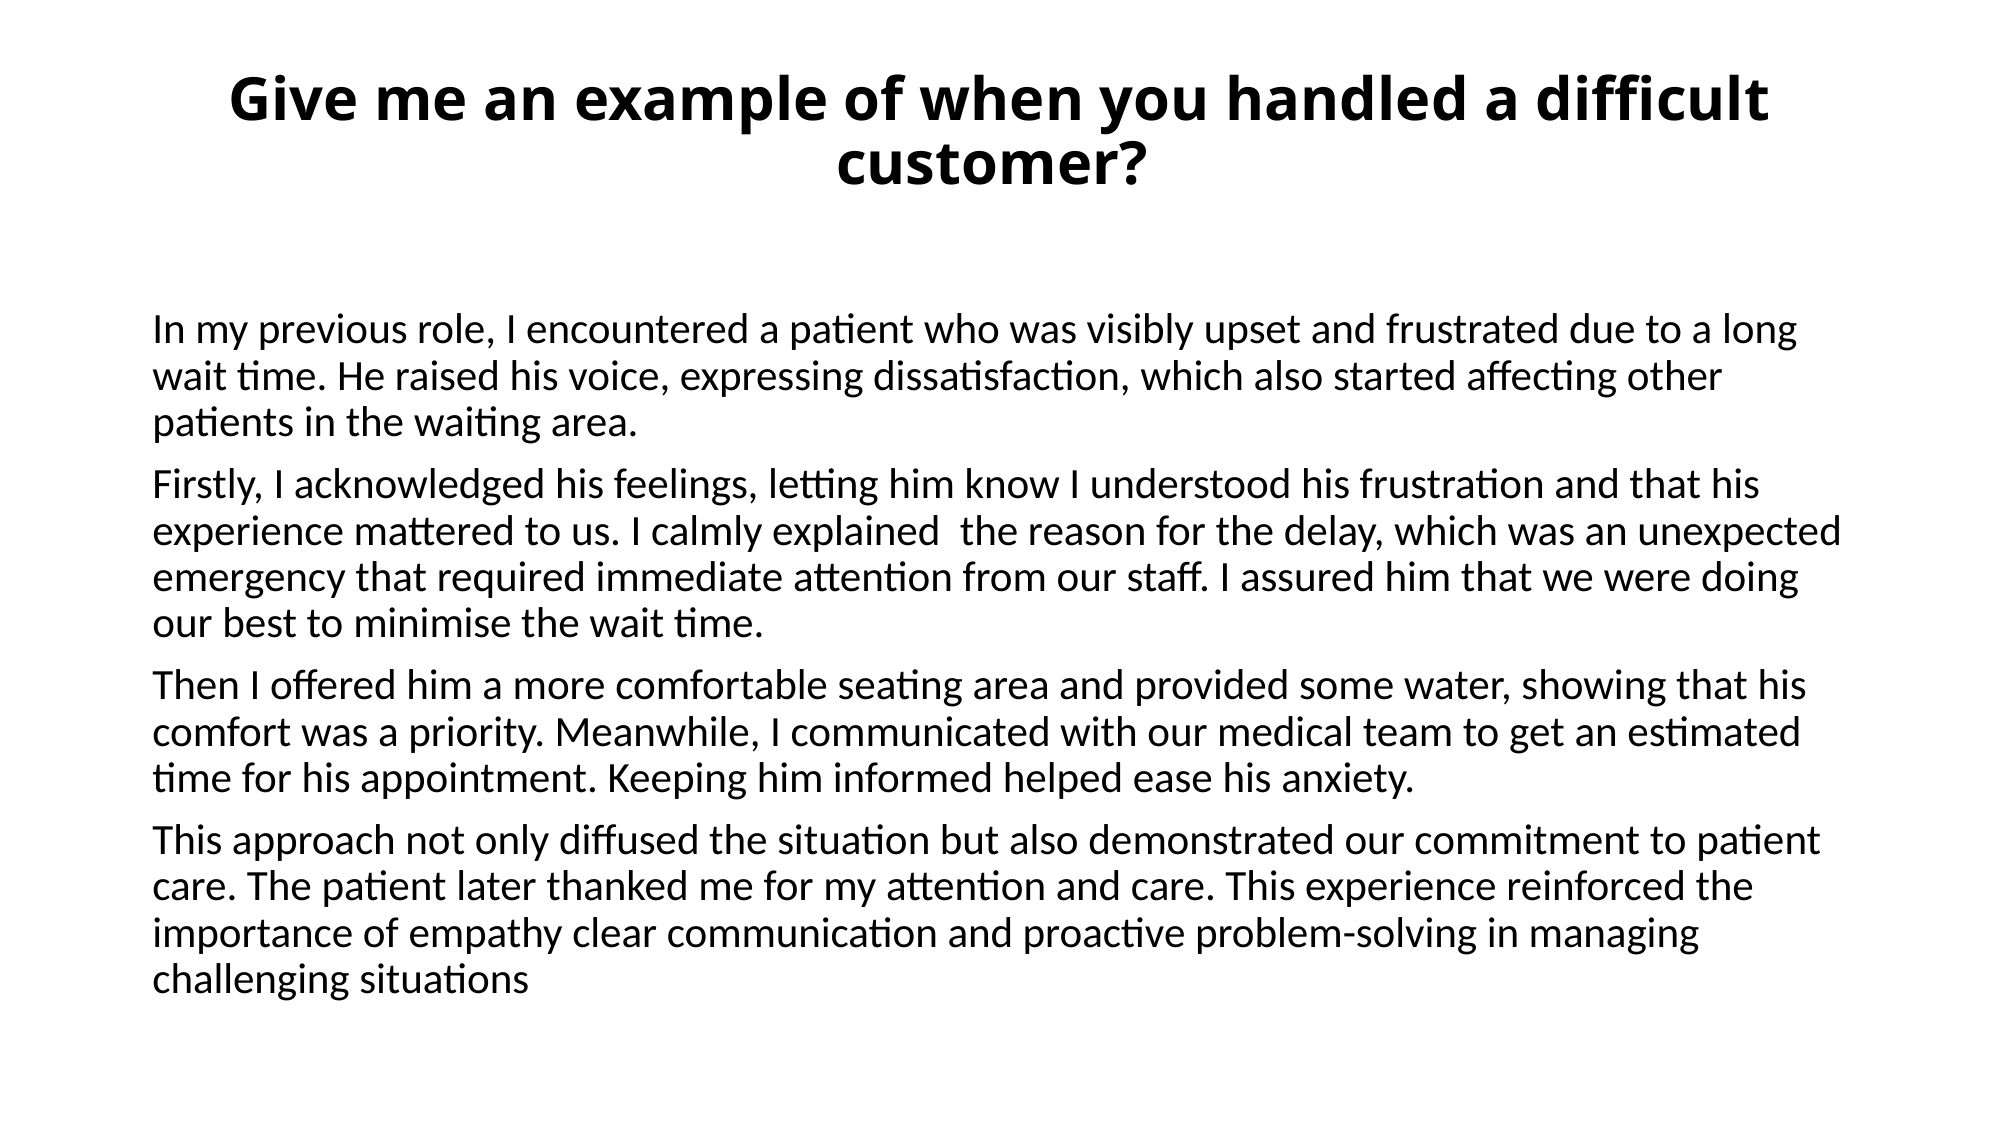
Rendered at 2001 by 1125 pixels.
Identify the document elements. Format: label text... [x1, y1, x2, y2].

title Give me an example of when you handled a difficult customer? [137, 59, 1863, 278]
list In my previous role, I encountered a patient who was visibly upset and frustrated due to a long wait time. He raised his voice, expressing dissatisfaction, which also started affecting other patients in the waiting area. Firstly, I acknowledged his feelings, letting him know I understood his frustration and that his experience mattered to us. I calmly explained the reason for the delay, which was an unexpected emergency that required immediate attention from our staff. I assured him that we were doing our best to minimise the wait time. Then I offered him a more comfortable seating area and provided some water, showing that his comfort was a priority. Meanwhile, I communicated with our medical team to get an estimated time for his appointment. Keeping him informed helped ease his anxiety. This approach not only diffused the situation but also demonstrated our commitment to patient care. The patient later thanked me for my attention and care. This experience reinforced the importance of empathy clear communication and proactive problem-solving in managing challenging situations [137, 299, 1863, 1014]
